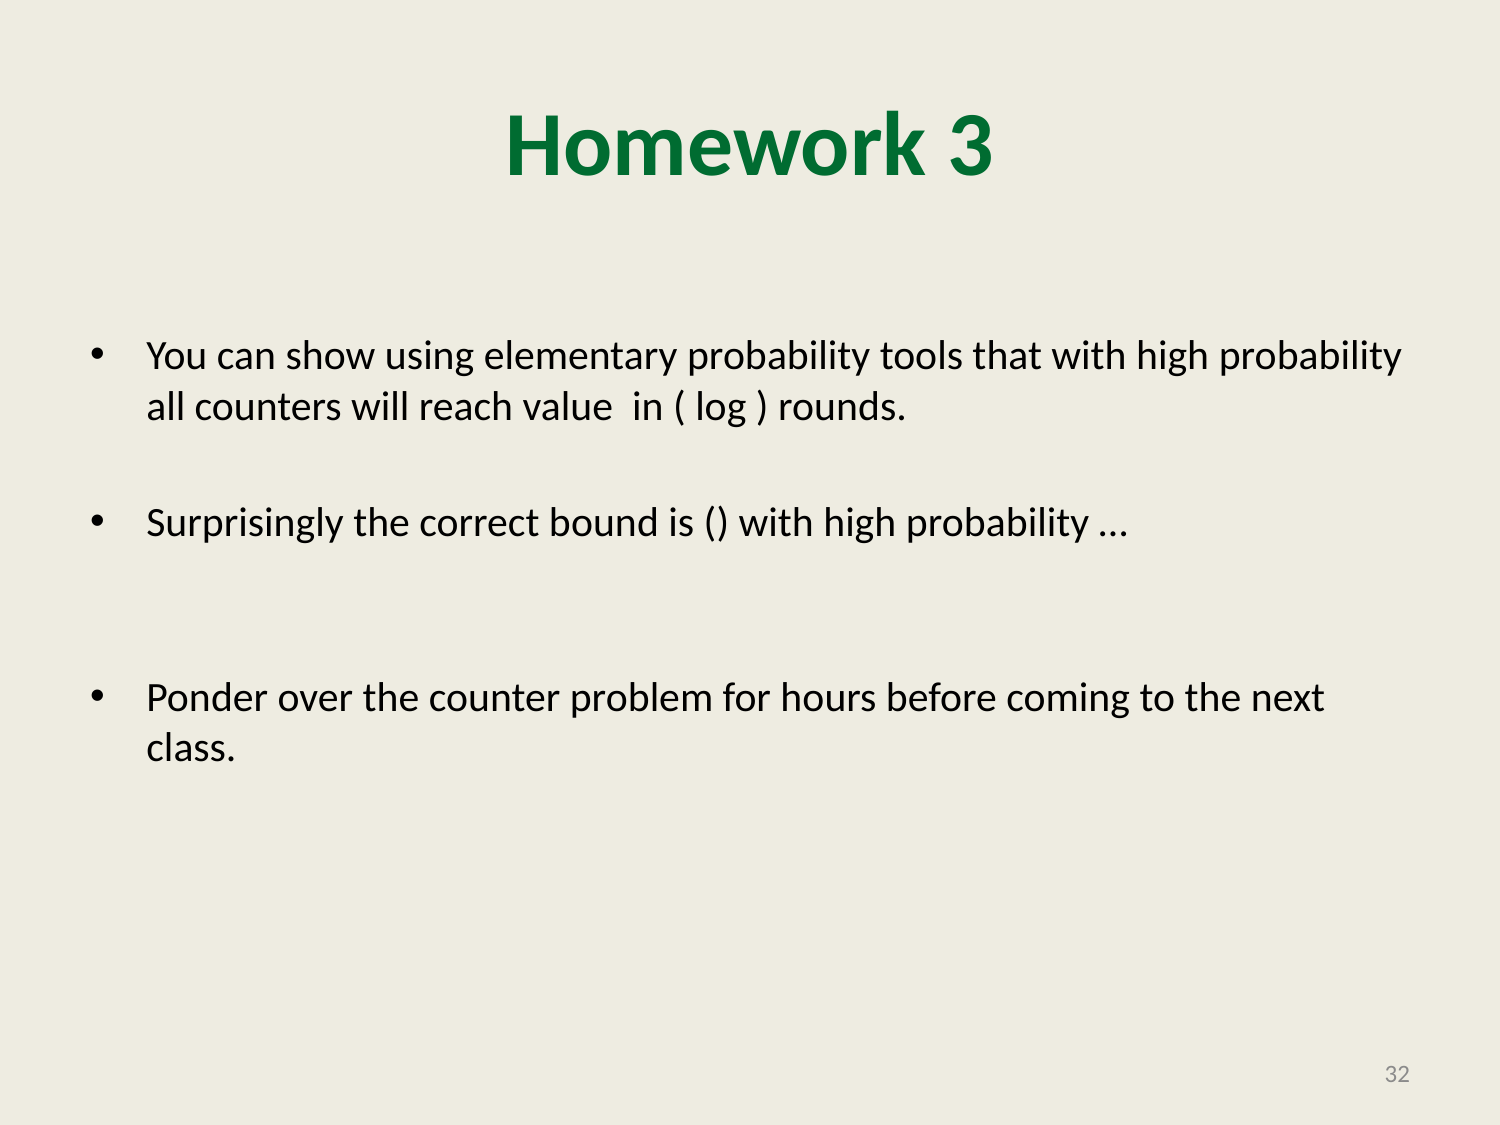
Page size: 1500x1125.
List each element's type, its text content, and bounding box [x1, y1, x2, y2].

slide_number 32 [1074, 1042, 1425, 1103]
title Homework 3 [75, 45, 1425, 233]
